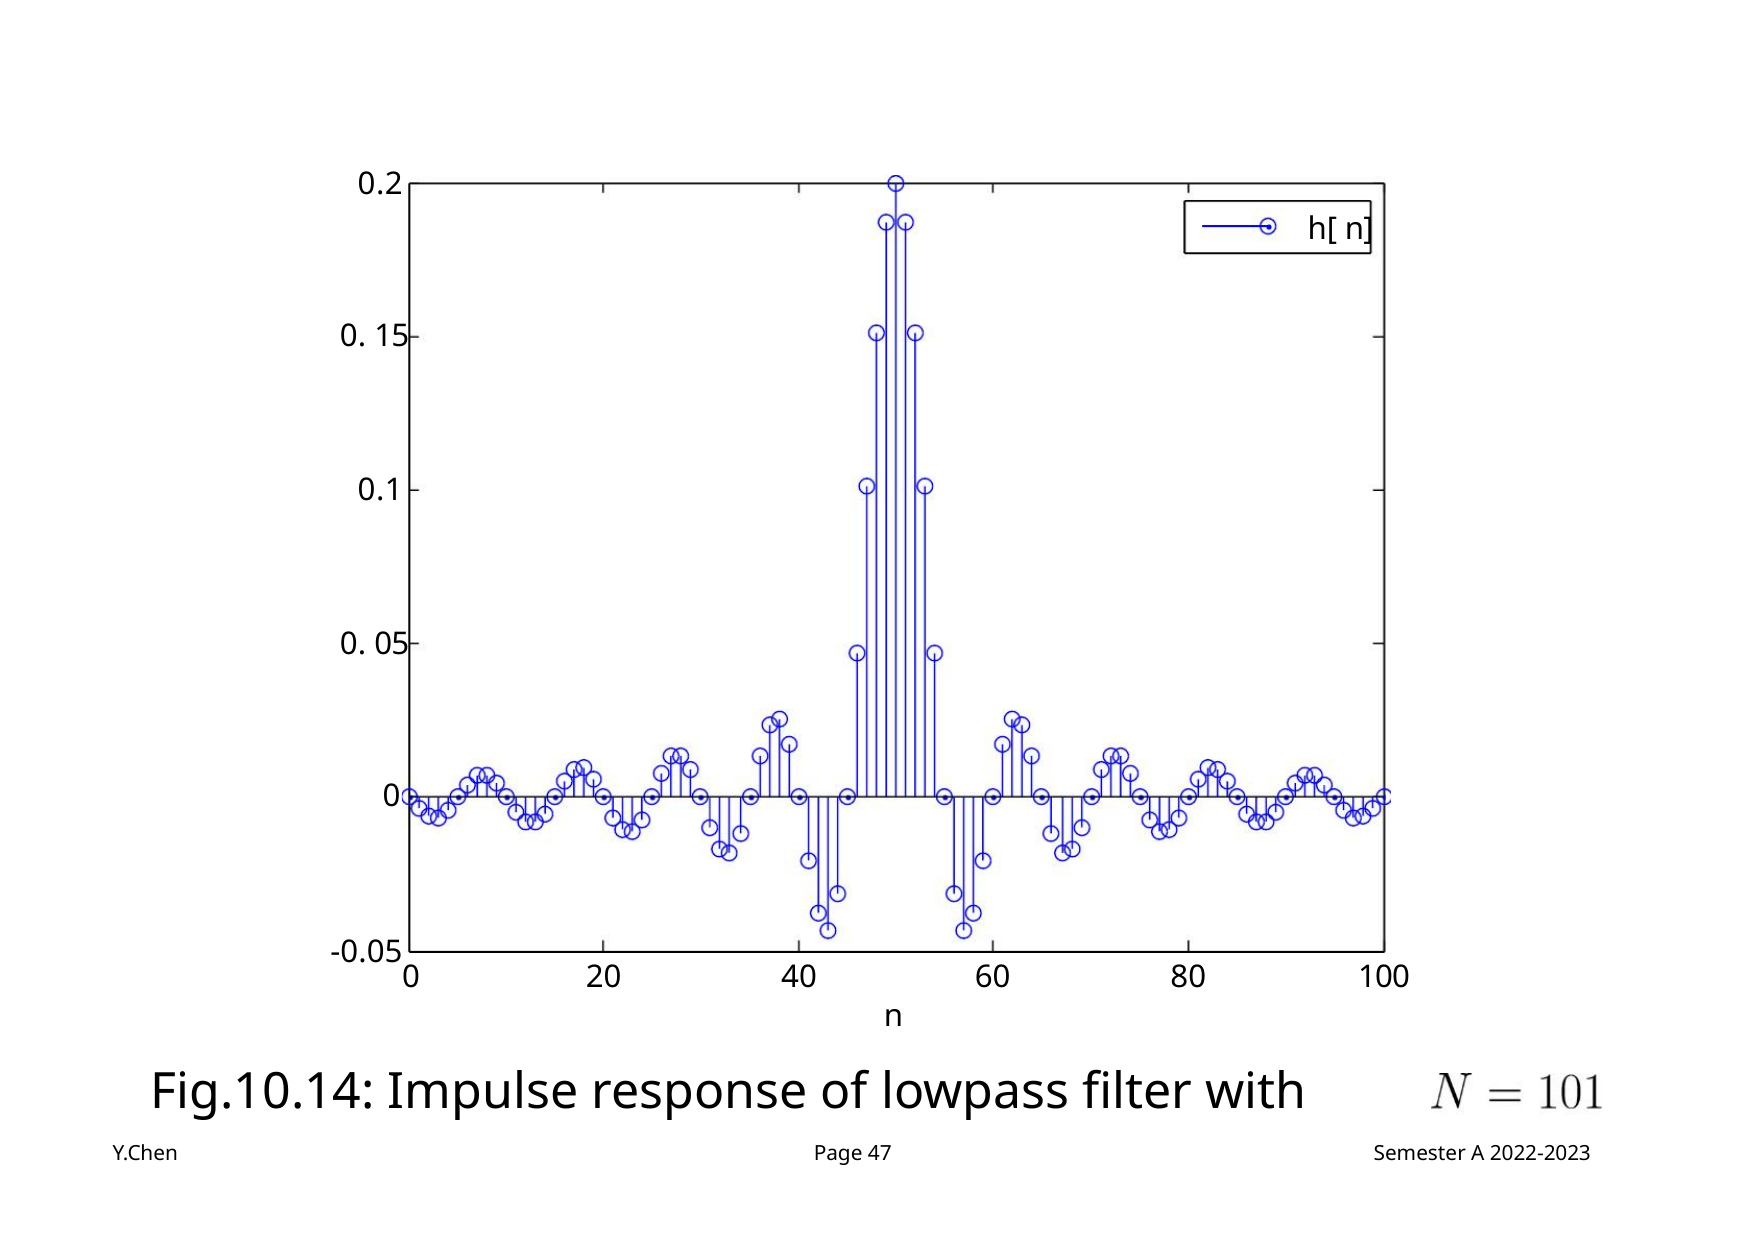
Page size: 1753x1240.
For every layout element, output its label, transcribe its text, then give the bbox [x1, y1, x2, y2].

text_box 0. 05 0 [340, 625, 426, 813]
text_box -0.05 [330, 933, 427, 969]
text_box Page 47 [813, 1139, 923, 1165]
text_box 80 [1170, 958, 1230, 994]
text_box 60 [974, 958, 1035, 994]
text_box [1438, 1073, 1602, 1115]
text_box 100 [1358, 958, 1435, 994]
text_box Fig.10.14: Impulse response of lowpass filter with [150, 1057, 1438, 1119]
text_box Semester A 2022-2023 [1373, 1139, 1643, 1165]
text_box 0 [402, 958, 445, 994]
text_box Y.Chen [112, 1139, 212, 1165]
text_box [401, 175, 1391, 953]
text_box 0.2 0. 15 0.1 [340, 165, 427, 507]
text_box 20 [585, 958, 646, 994]
text_box h[ n] [1307, 210, 1385, 246]
text_box 40 [781, 958, 841, 994]
text_box n [883, 997, 927, 1033]
